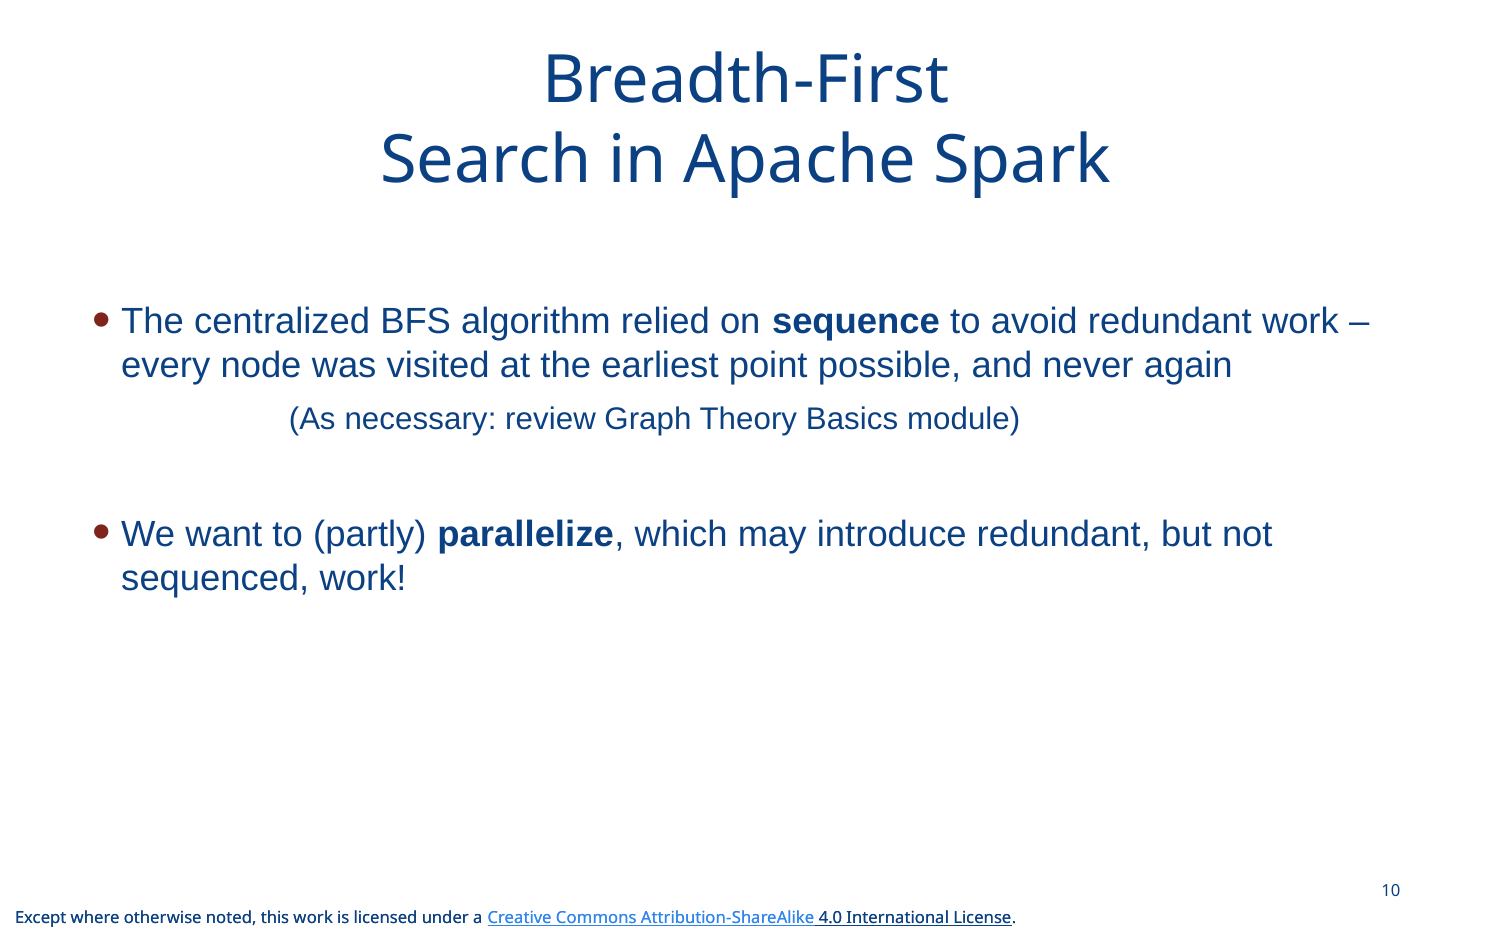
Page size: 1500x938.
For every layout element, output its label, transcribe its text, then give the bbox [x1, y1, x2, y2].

title Breadth-First Search in Apache Spark [77, 26, 1416, 205]
slide_number 10 [1347, 866, 1416, 917]
list The centralized BFS algorithm relied on sequence to avoid redundant work – every node was visited at the earliest point possible, and never again (As necessary: review Graph Theory Basics module) We want to (partly) parallelize, which may introduce redundant, but not sequenced, work! [77, 239, 1416, 656]
